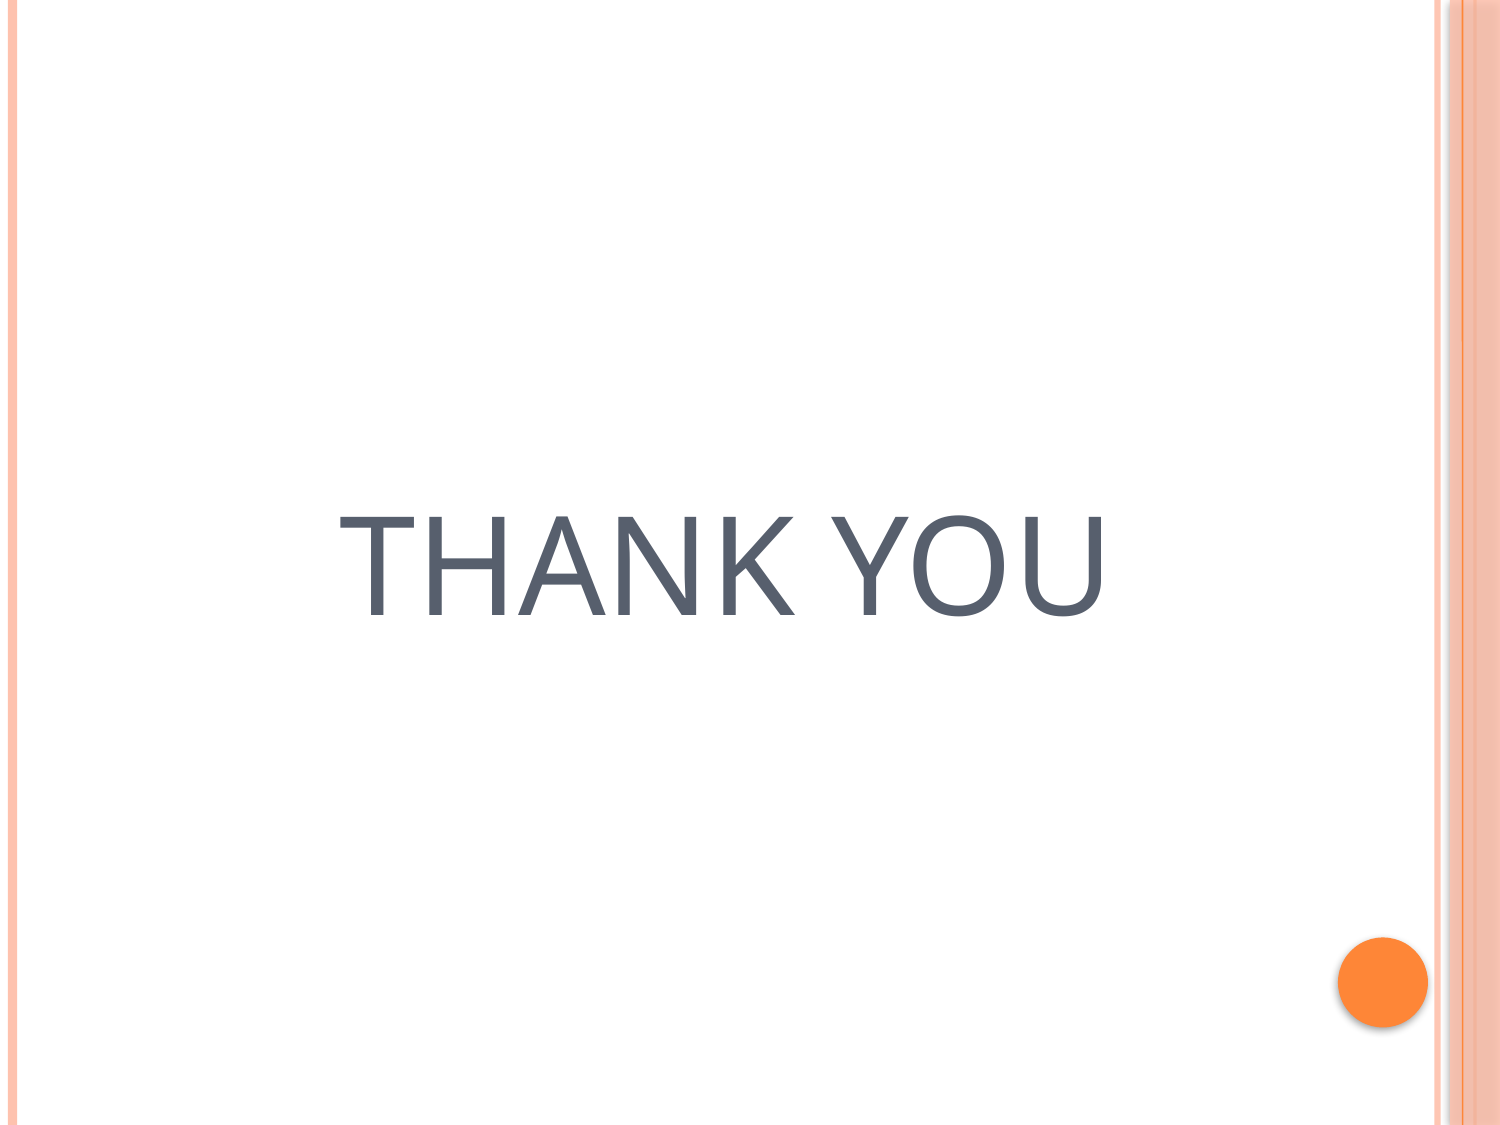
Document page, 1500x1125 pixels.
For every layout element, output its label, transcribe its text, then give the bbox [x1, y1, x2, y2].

title Thank You [324, 462, 1500, 650]
